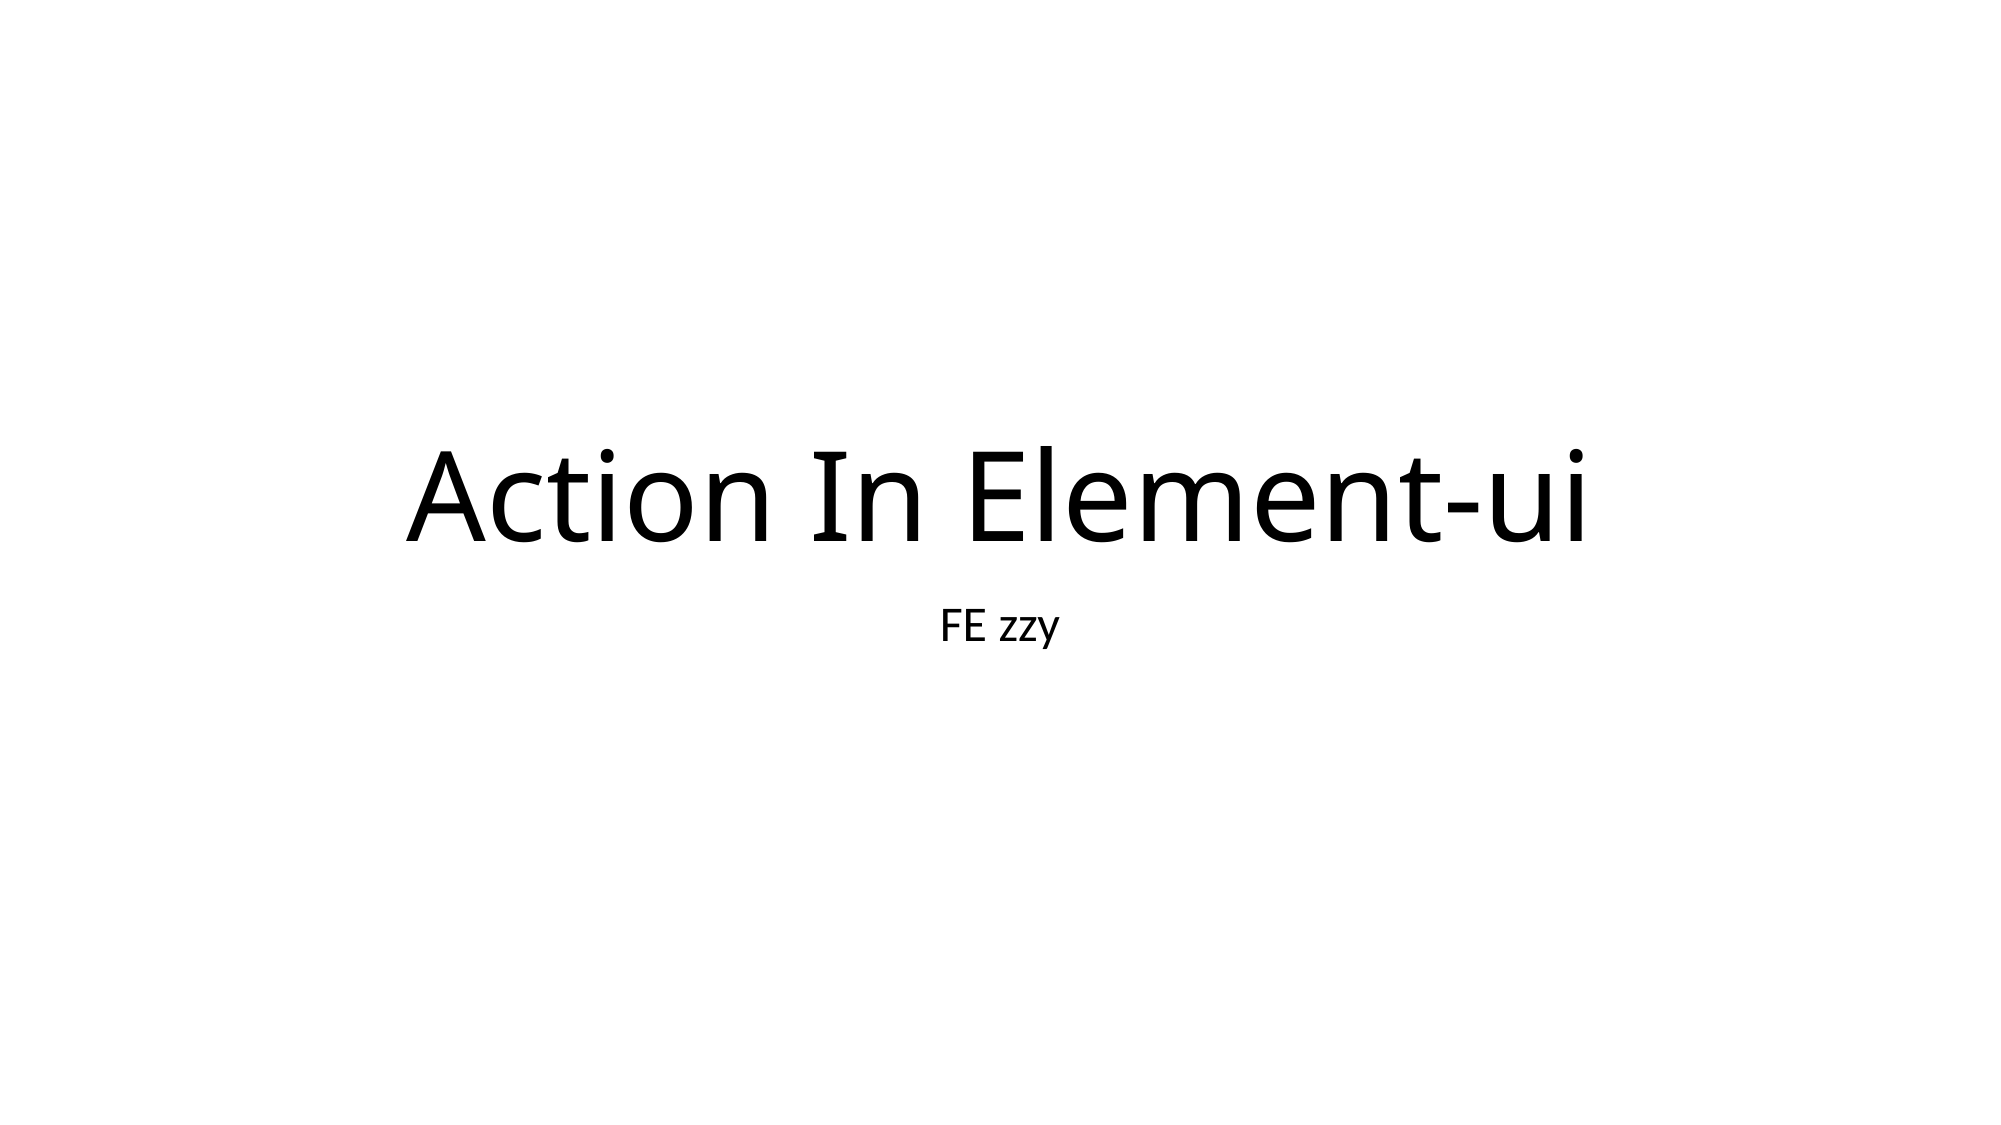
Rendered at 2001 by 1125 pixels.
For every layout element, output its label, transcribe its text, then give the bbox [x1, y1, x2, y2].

subtitle FE zzy [249, 590, 1750, 863]
title Action In Element-ui [249, 184, 1750, 576]
